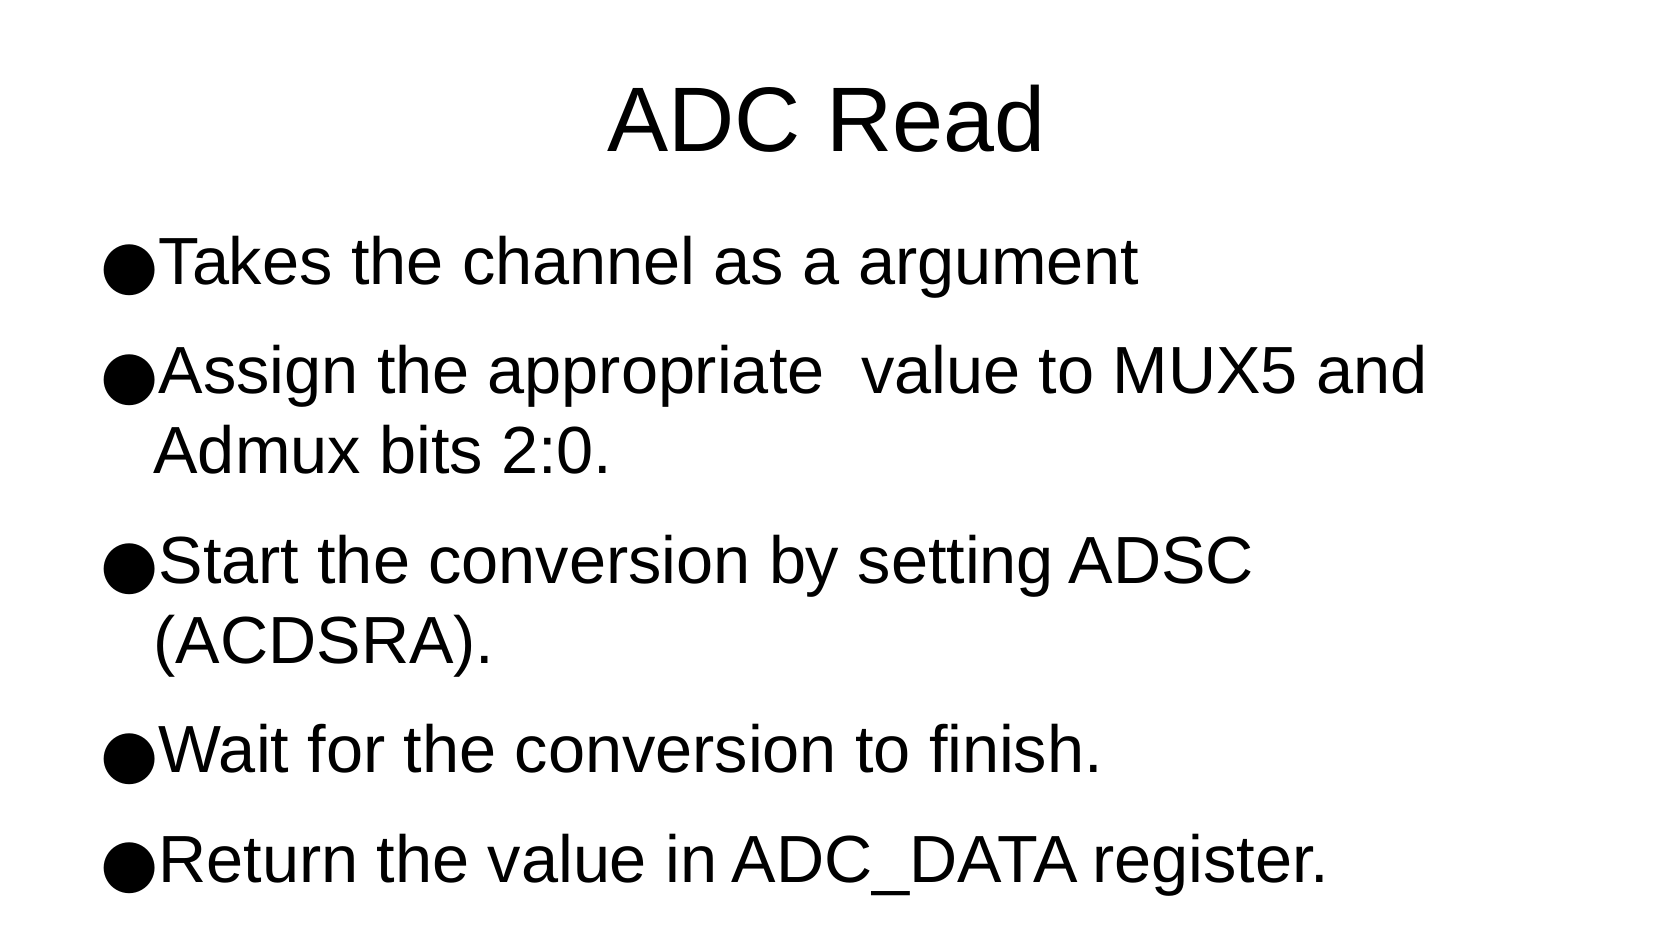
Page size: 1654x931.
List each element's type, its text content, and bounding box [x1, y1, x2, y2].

text_box ADC Read [82, 37, 1571, 193]
text_box Takes the channel as a argument Assign the appropriate value to MUX5 and Admux bits 2:0. Start the conversion by setting ADSC (ACDSRA). Wait for the conversion to finish. Return the value in ADC_DATA register. [82, 217, 1571, 757]
